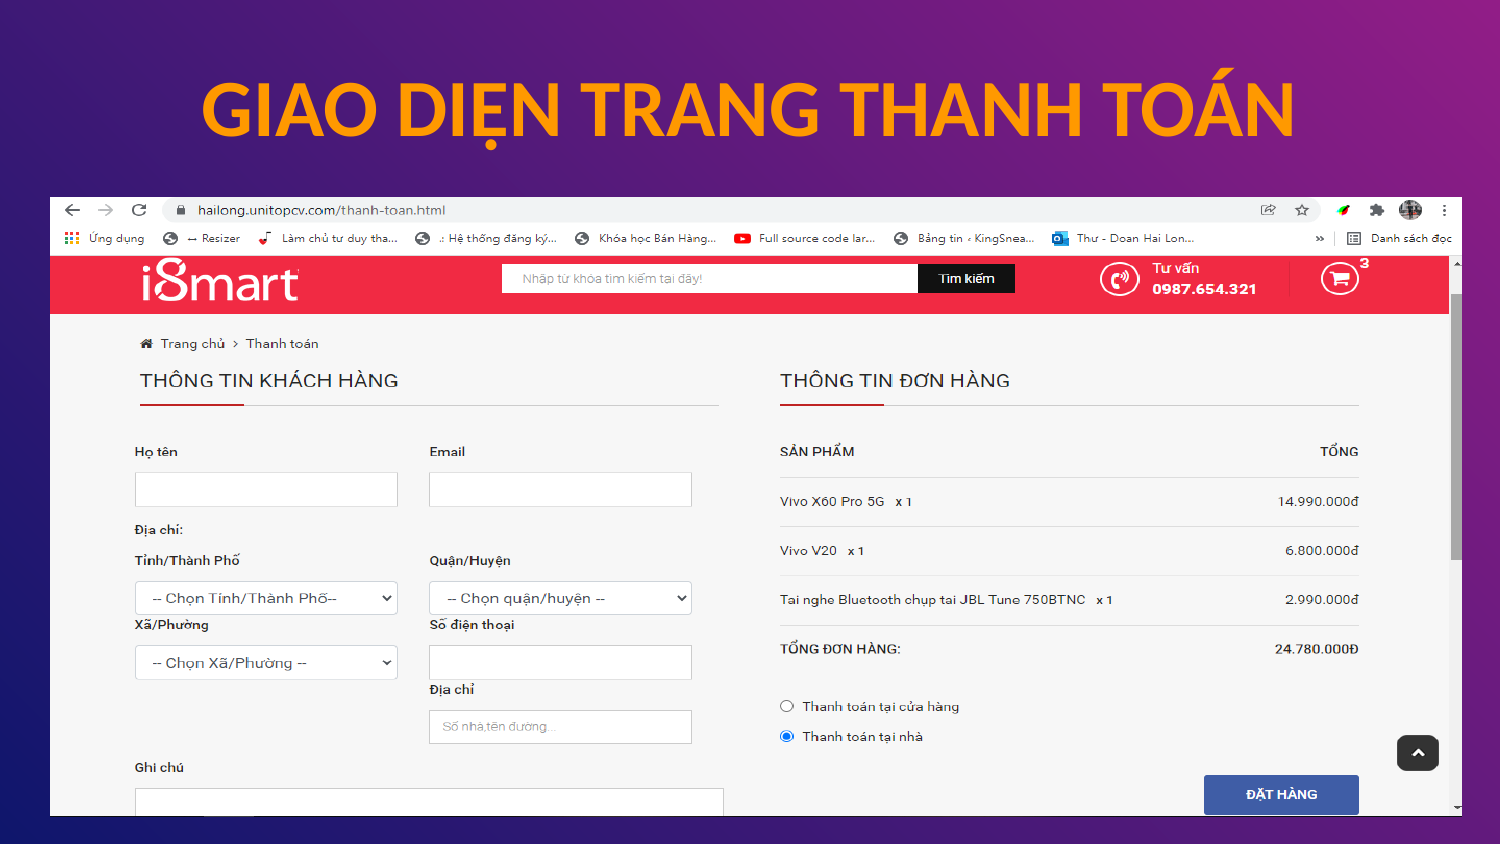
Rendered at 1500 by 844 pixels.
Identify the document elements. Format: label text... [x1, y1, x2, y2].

picture [49, 197, 1462, 818]
title GIAO DIỆN TRANG THANH TOÁN [75, 33, 1425, 175]
